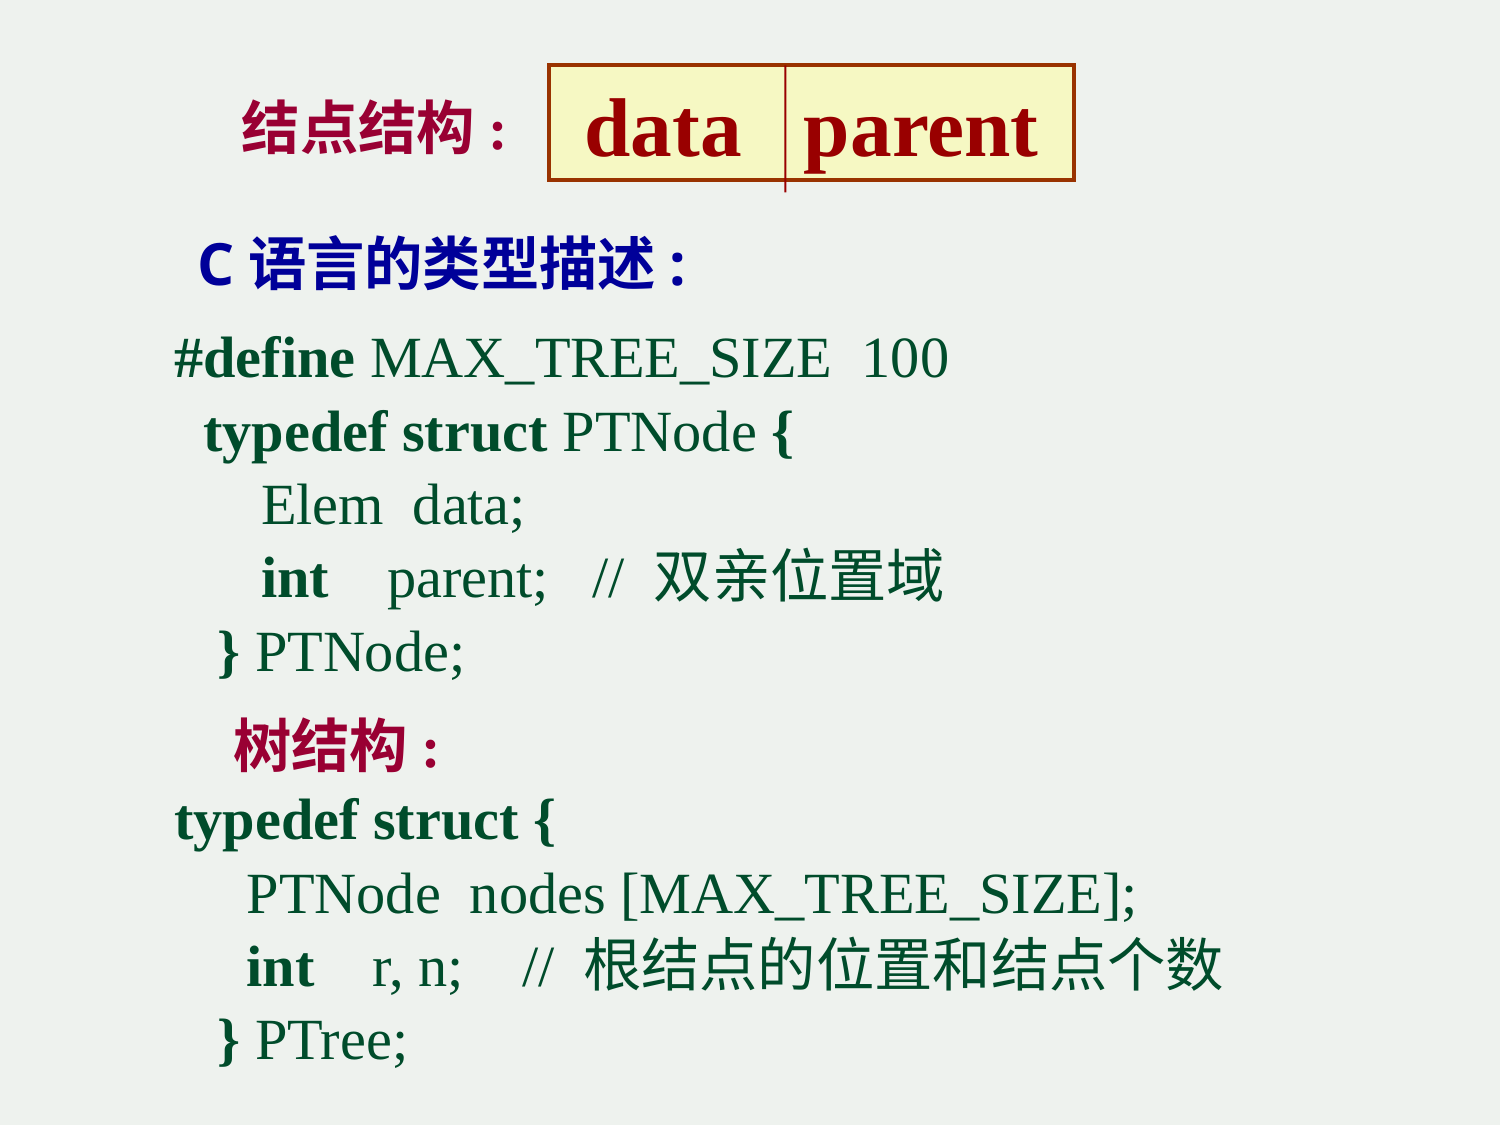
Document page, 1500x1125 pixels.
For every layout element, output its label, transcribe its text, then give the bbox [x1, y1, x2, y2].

text_box C语言的类型描述: [182, 220, 702, 305]
text_box 结点结构: [227, 83, 524, 169]
text_box typedef struct { PTNode nodes [MAX_TREE_SIZE]; int r, n; // 根结点的位置和结点个数 } PTree; [159, 770, 1258, 1080]
text_box data parent [549, 65, 1075, 181]
text_box 树结构: [218, 694, 437, 787]
text_box #define MAX_TREE_SIZE 100 typedef struct PTNode { Elem data; int parent; // 双亲位置域 } PTNode; [159, 308, 1010, 691]
